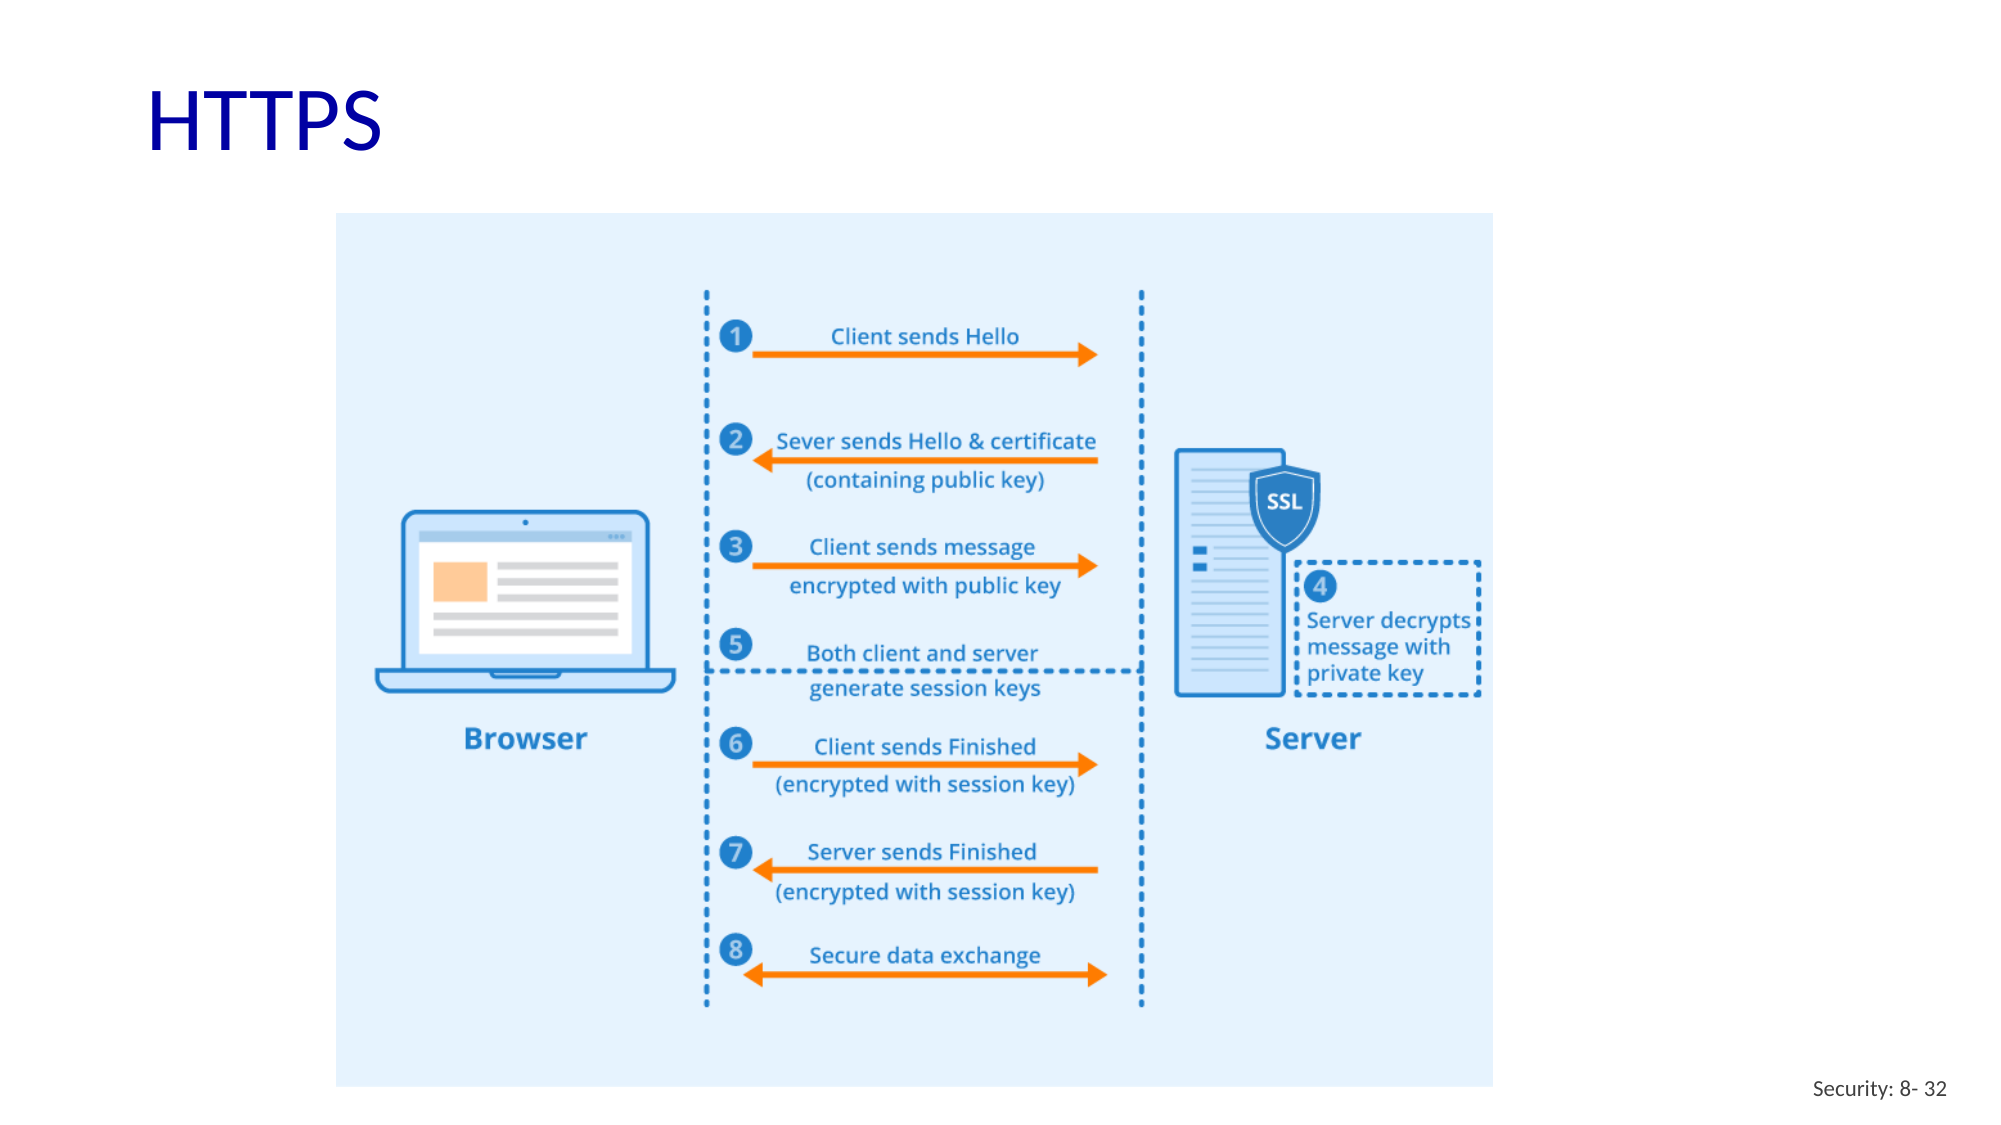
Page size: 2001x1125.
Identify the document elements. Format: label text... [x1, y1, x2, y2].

slide_number Security: 8- 32 [1512, 1056, 1963, 1117]
picture [336, 213, 1493, 1087]
title HTTPS [131, 47, 1856, 195]
